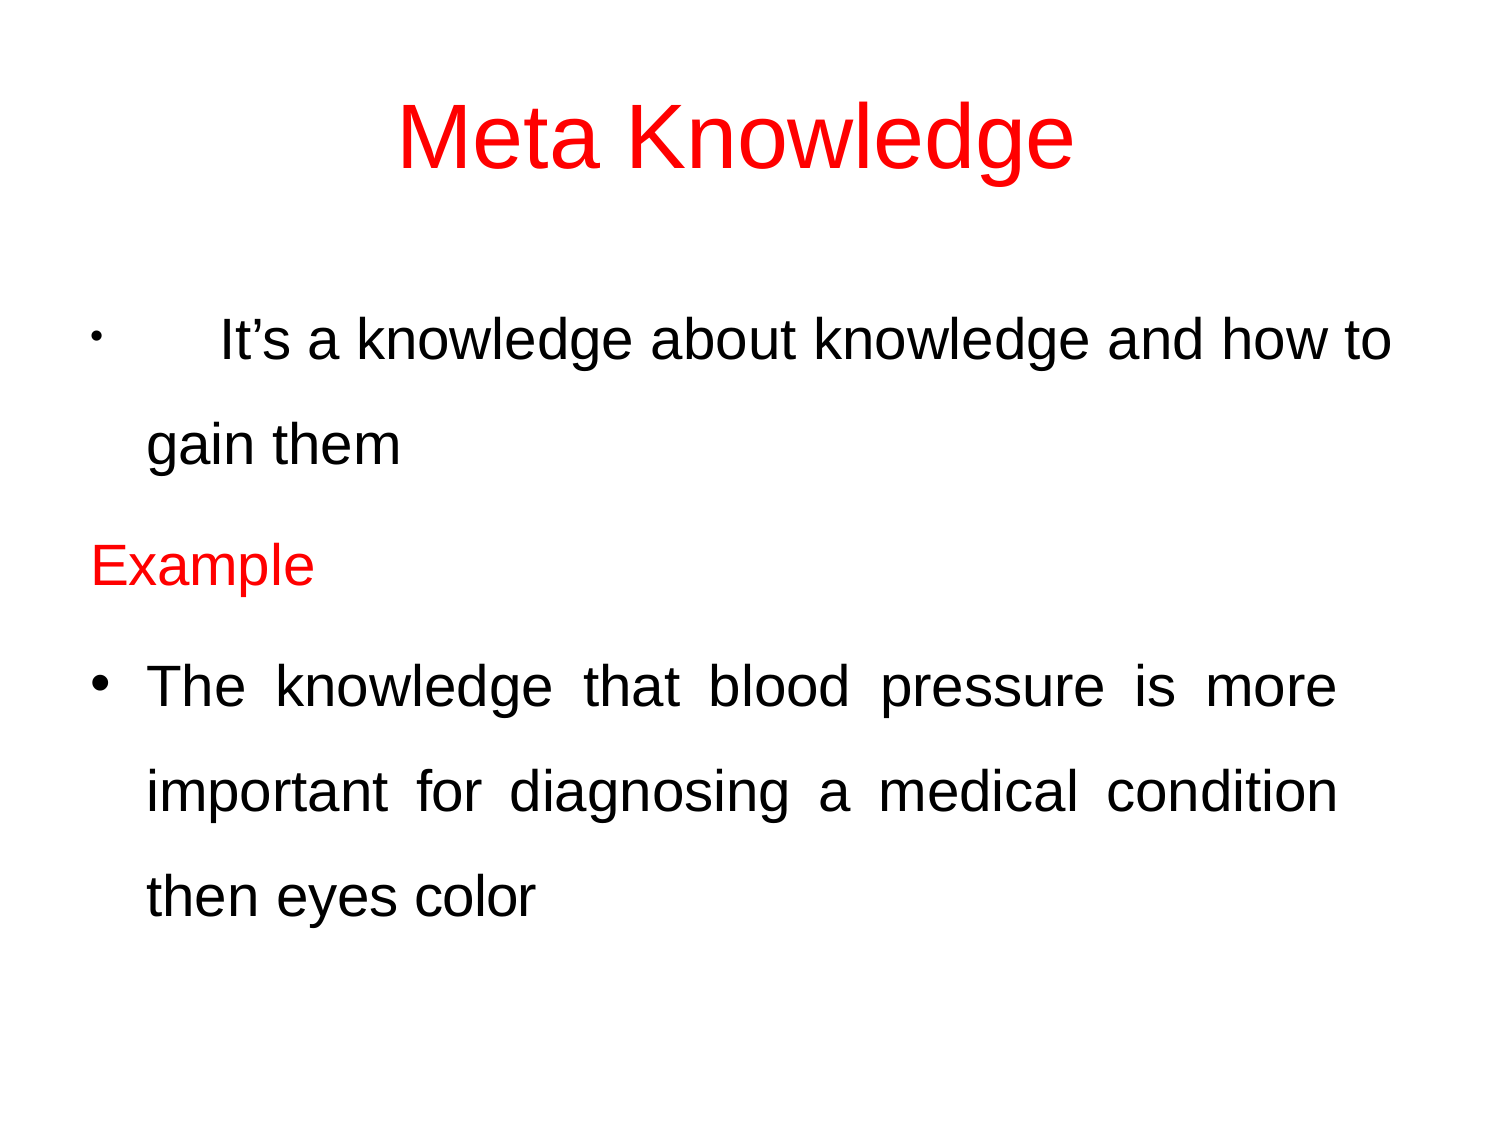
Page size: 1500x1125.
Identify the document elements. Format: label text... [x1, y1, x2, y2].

title Meta Knowledge [394, 75, 1103, 263]
text_box It’s a knowledge about knowledge and how to gain them Example The knowledge that blood pressure is more important for diagnosing a medical condition then eyes color [87, 263, 1410, 928]
